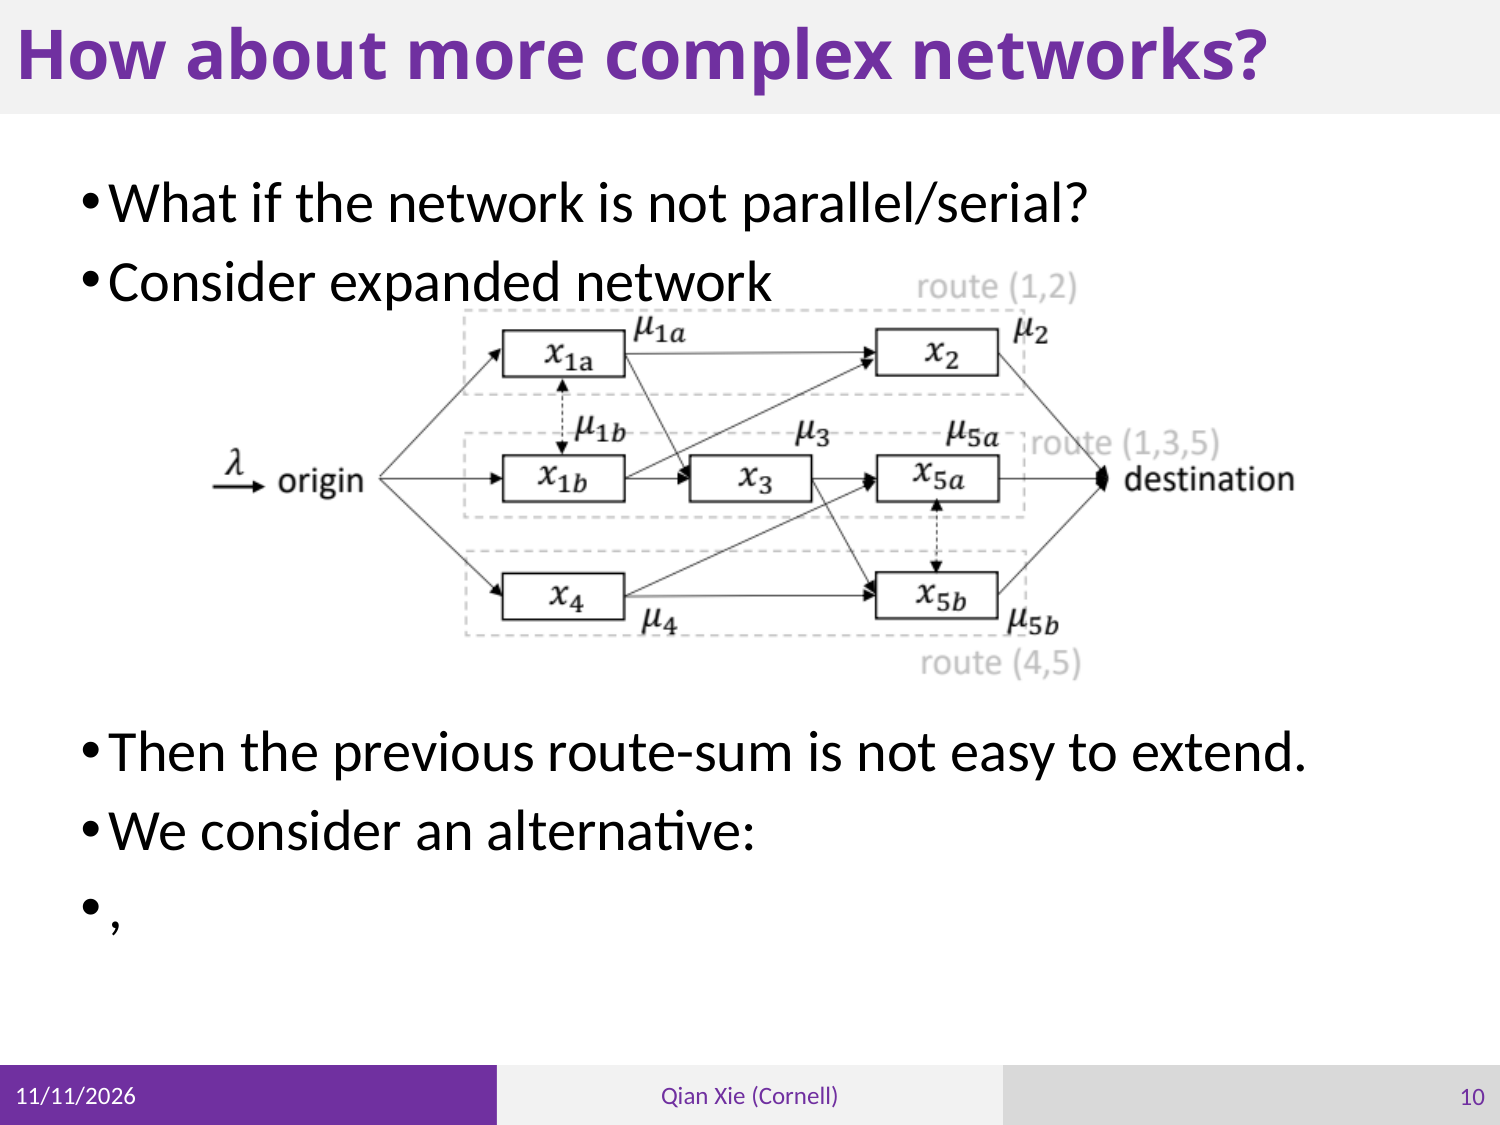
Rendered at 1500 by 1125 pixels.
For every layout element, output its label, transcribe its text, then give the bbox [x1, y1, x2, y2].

slide_number 10 [1003, 1065, 1500, 1125]
picture [192, 249, 1311, 698]
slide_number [0, 1065, 497, 1125]
title How about more complex networks? [0, 0, 1500, 114]
footer Qian Xie (Cornell) [497, 1065, 1003, 1125]
